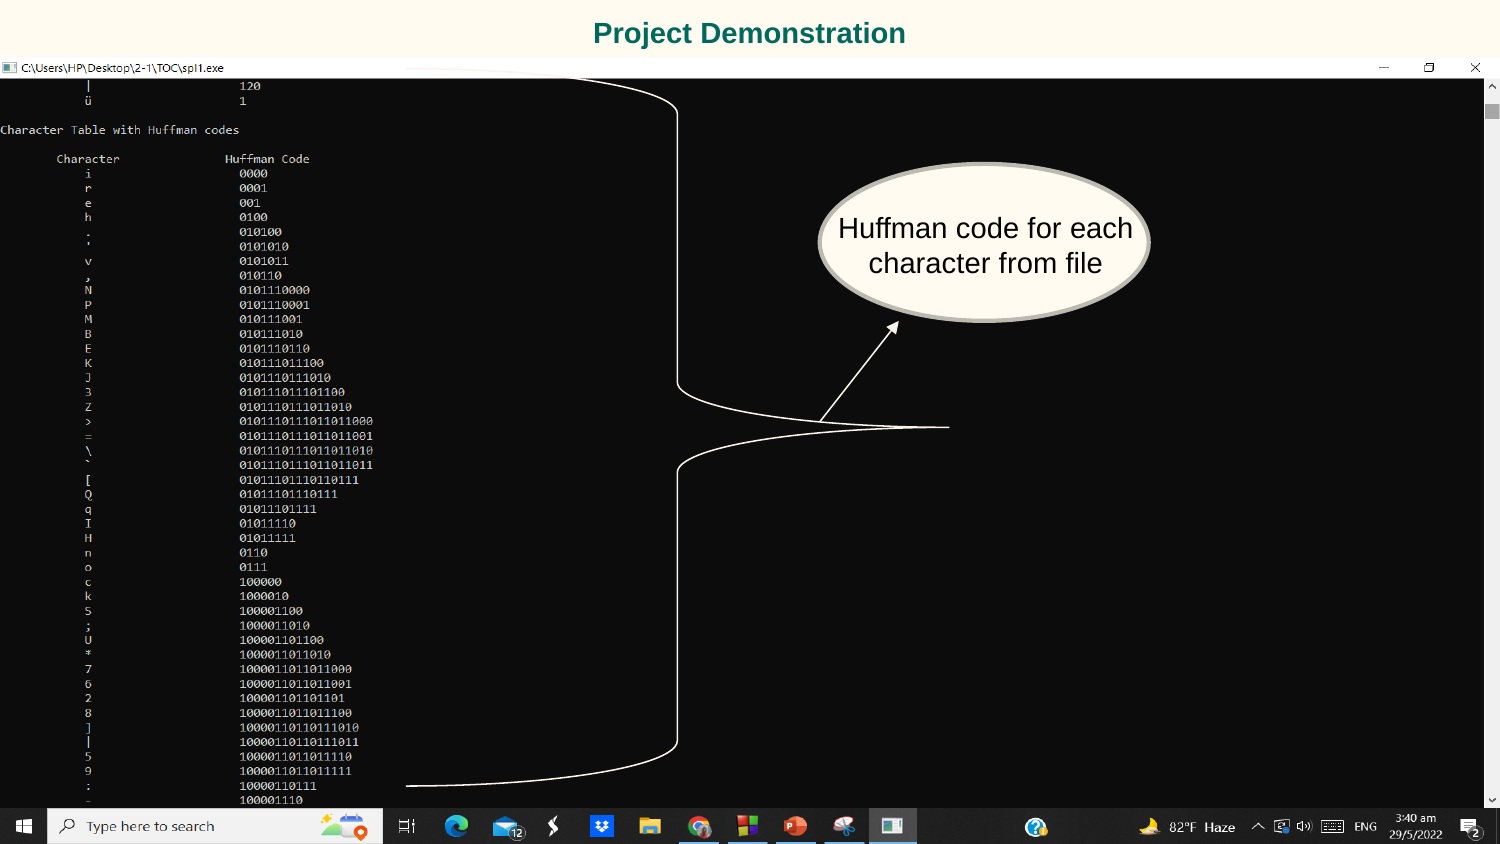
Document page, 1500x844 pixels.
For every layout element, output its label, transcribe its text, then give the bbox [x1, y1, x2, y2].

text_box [819, 320, 900, 423]
text_box Project Demonstration [374, 7, 1125, 56]
picture [0, 57, 1500, 844]
